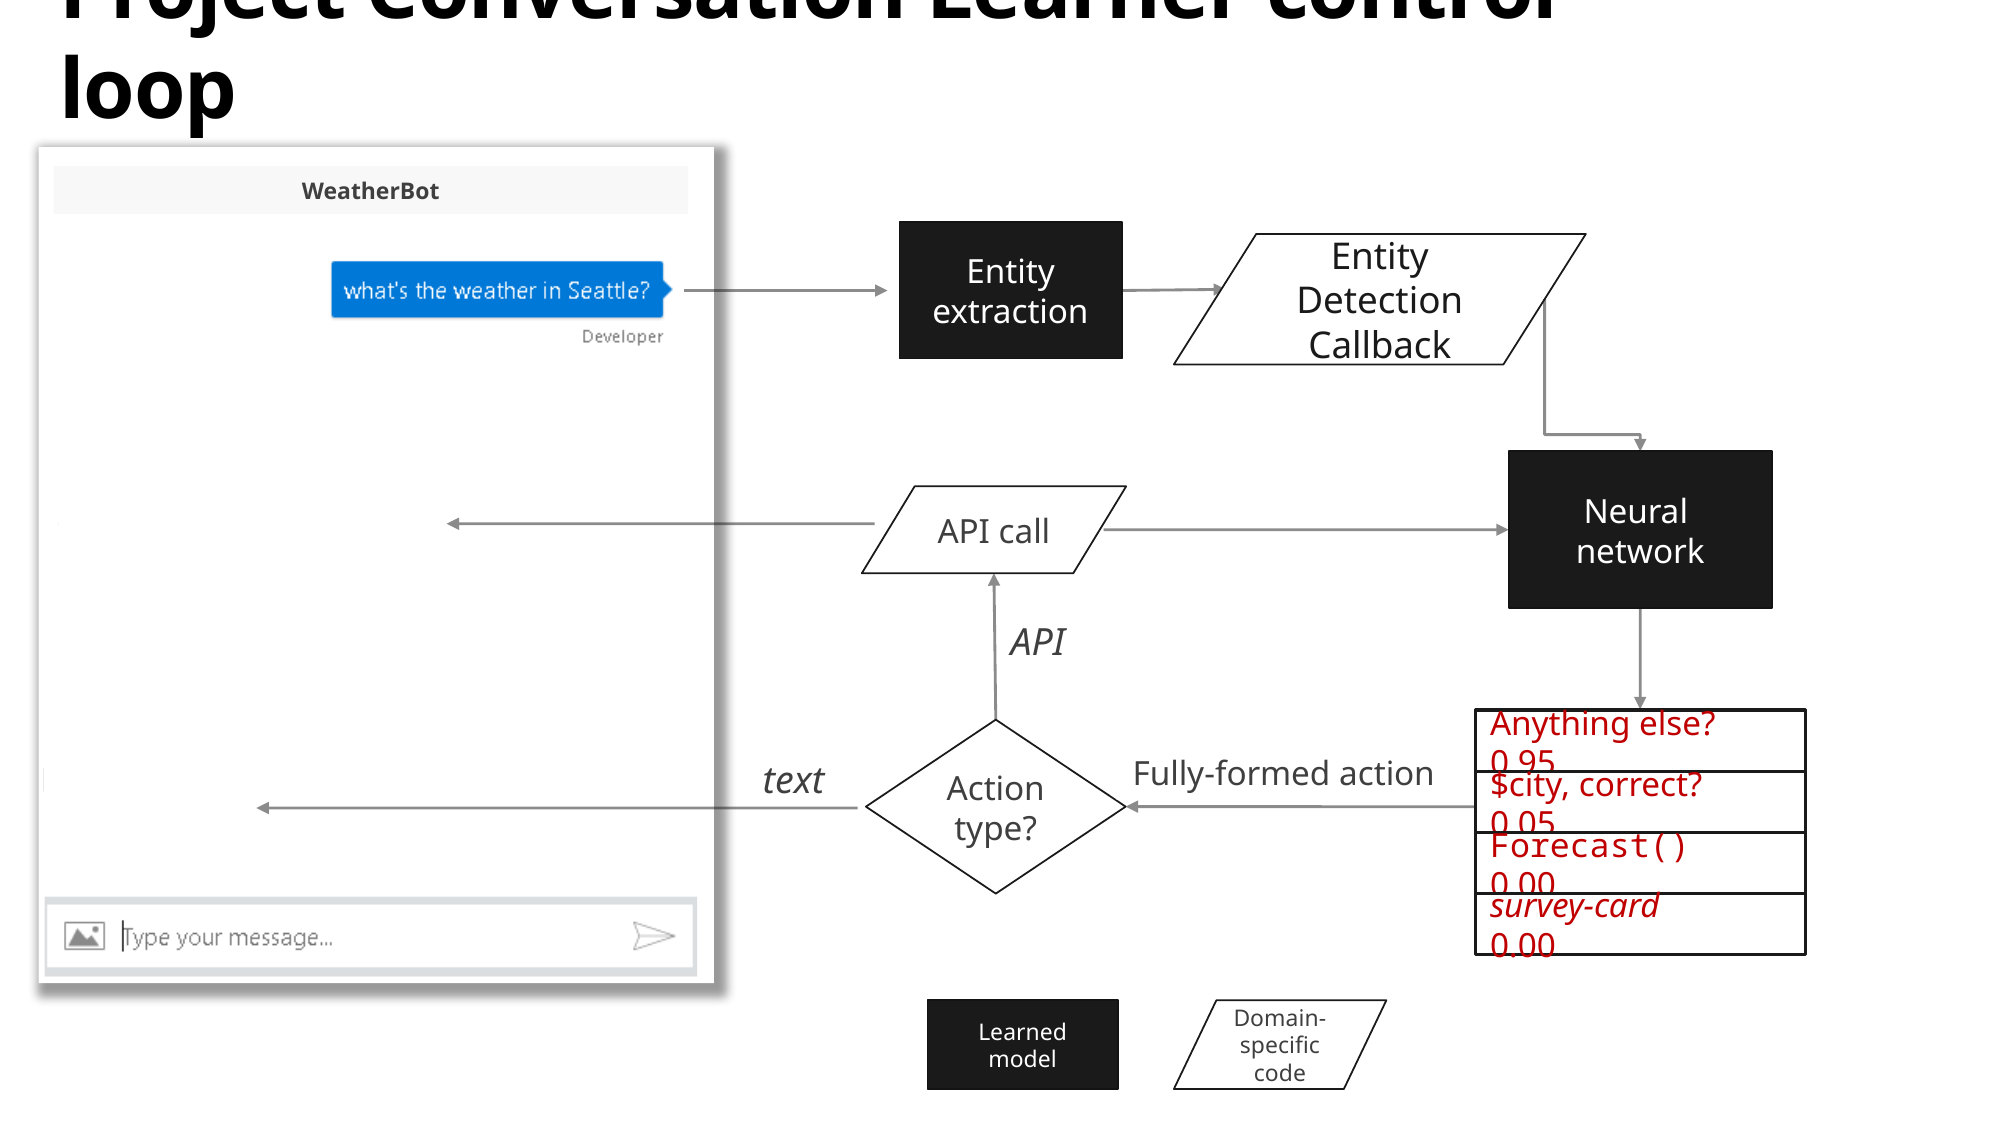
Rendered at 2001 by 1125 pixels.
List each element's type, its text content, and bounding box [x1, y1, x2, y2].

text_box Learned model [927, 999, 1119, 1090]
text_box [865, 720, 1474, 894]
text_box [446, 467, 1509, 720]
text_box Domain-specific code [1173, 999, 1388, 1090]
picture [42, 158, 698, 1007]
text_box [1474, 298, 1806, 710]
text_box [38, 146, 715, 984]
text_box text [747, 748, 865, 809]
title Project Conversation Learner control loop [59, 33, 1704, 135]
text_box Entity extraction [899, 221, 1123, 359]
text_box Entity Detection Callback [1173, 233, 1587, 366]
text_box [1474, 710, 1806, 956]
